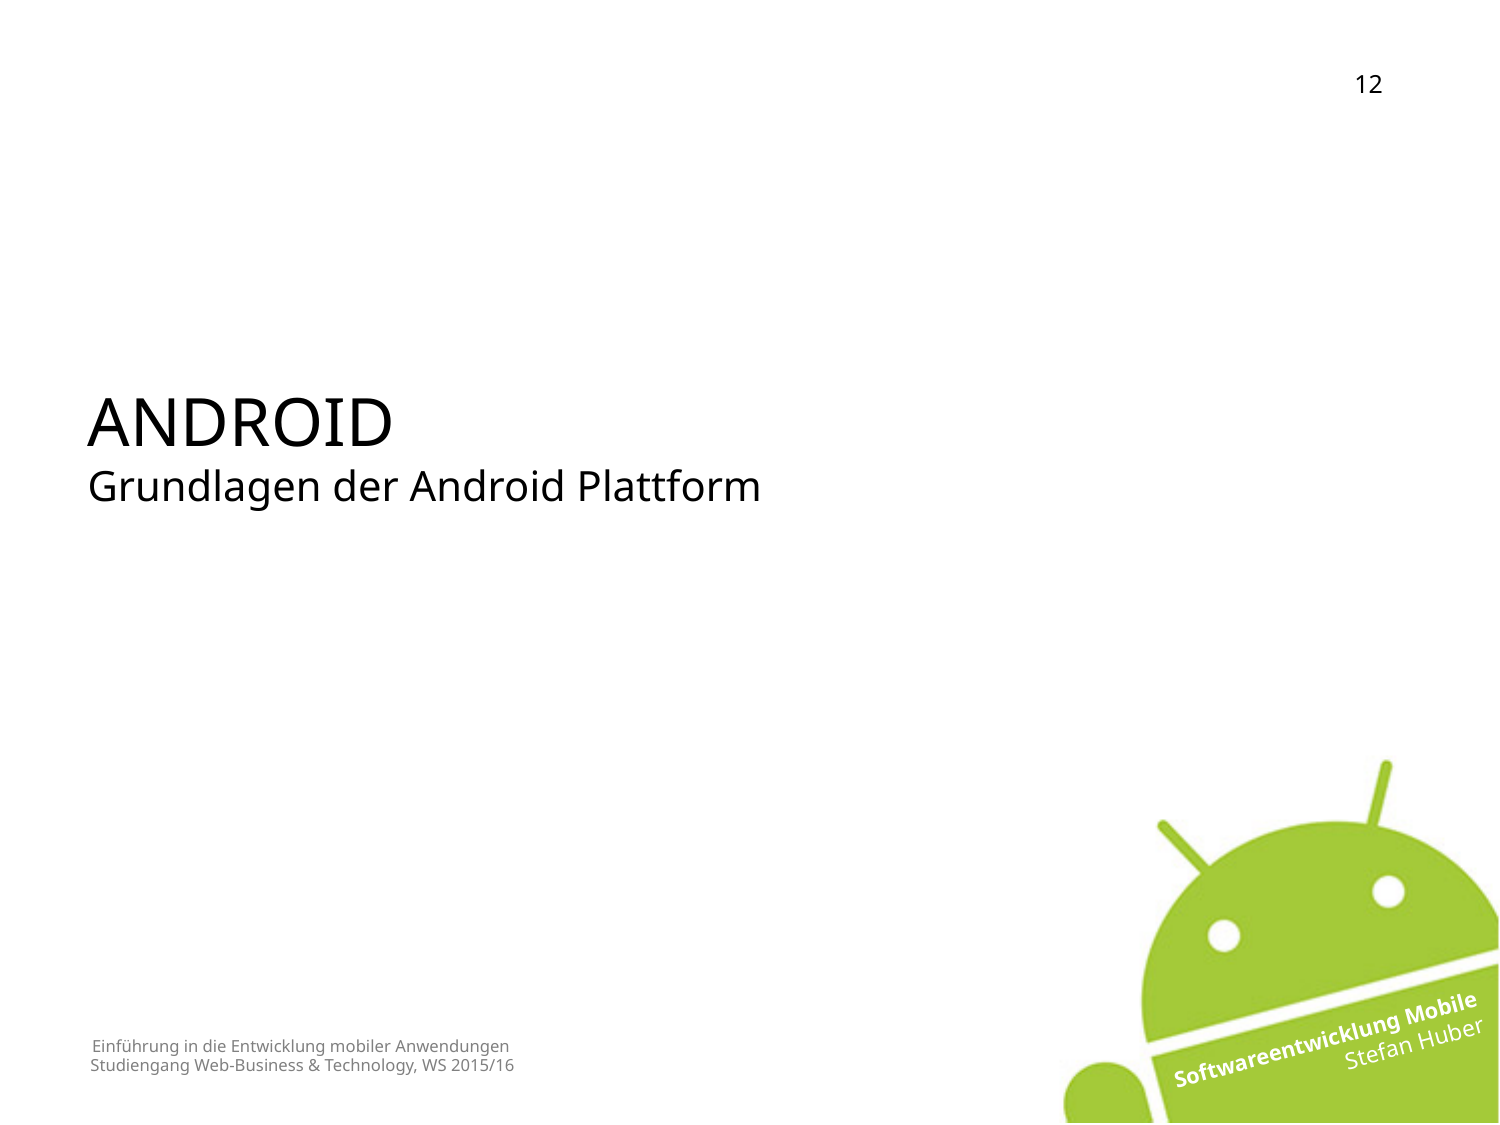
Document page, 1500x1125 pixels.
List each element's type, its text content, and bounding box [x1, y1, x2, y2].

picture [1012, 725, 1500, 1123]
title Einführung in die Entwicklung mobiler Anwendungen [92, 1025, 1124, 1066]
list ANDROID Grundlagen der Android Plattform [87, 379, 1000, 511]
